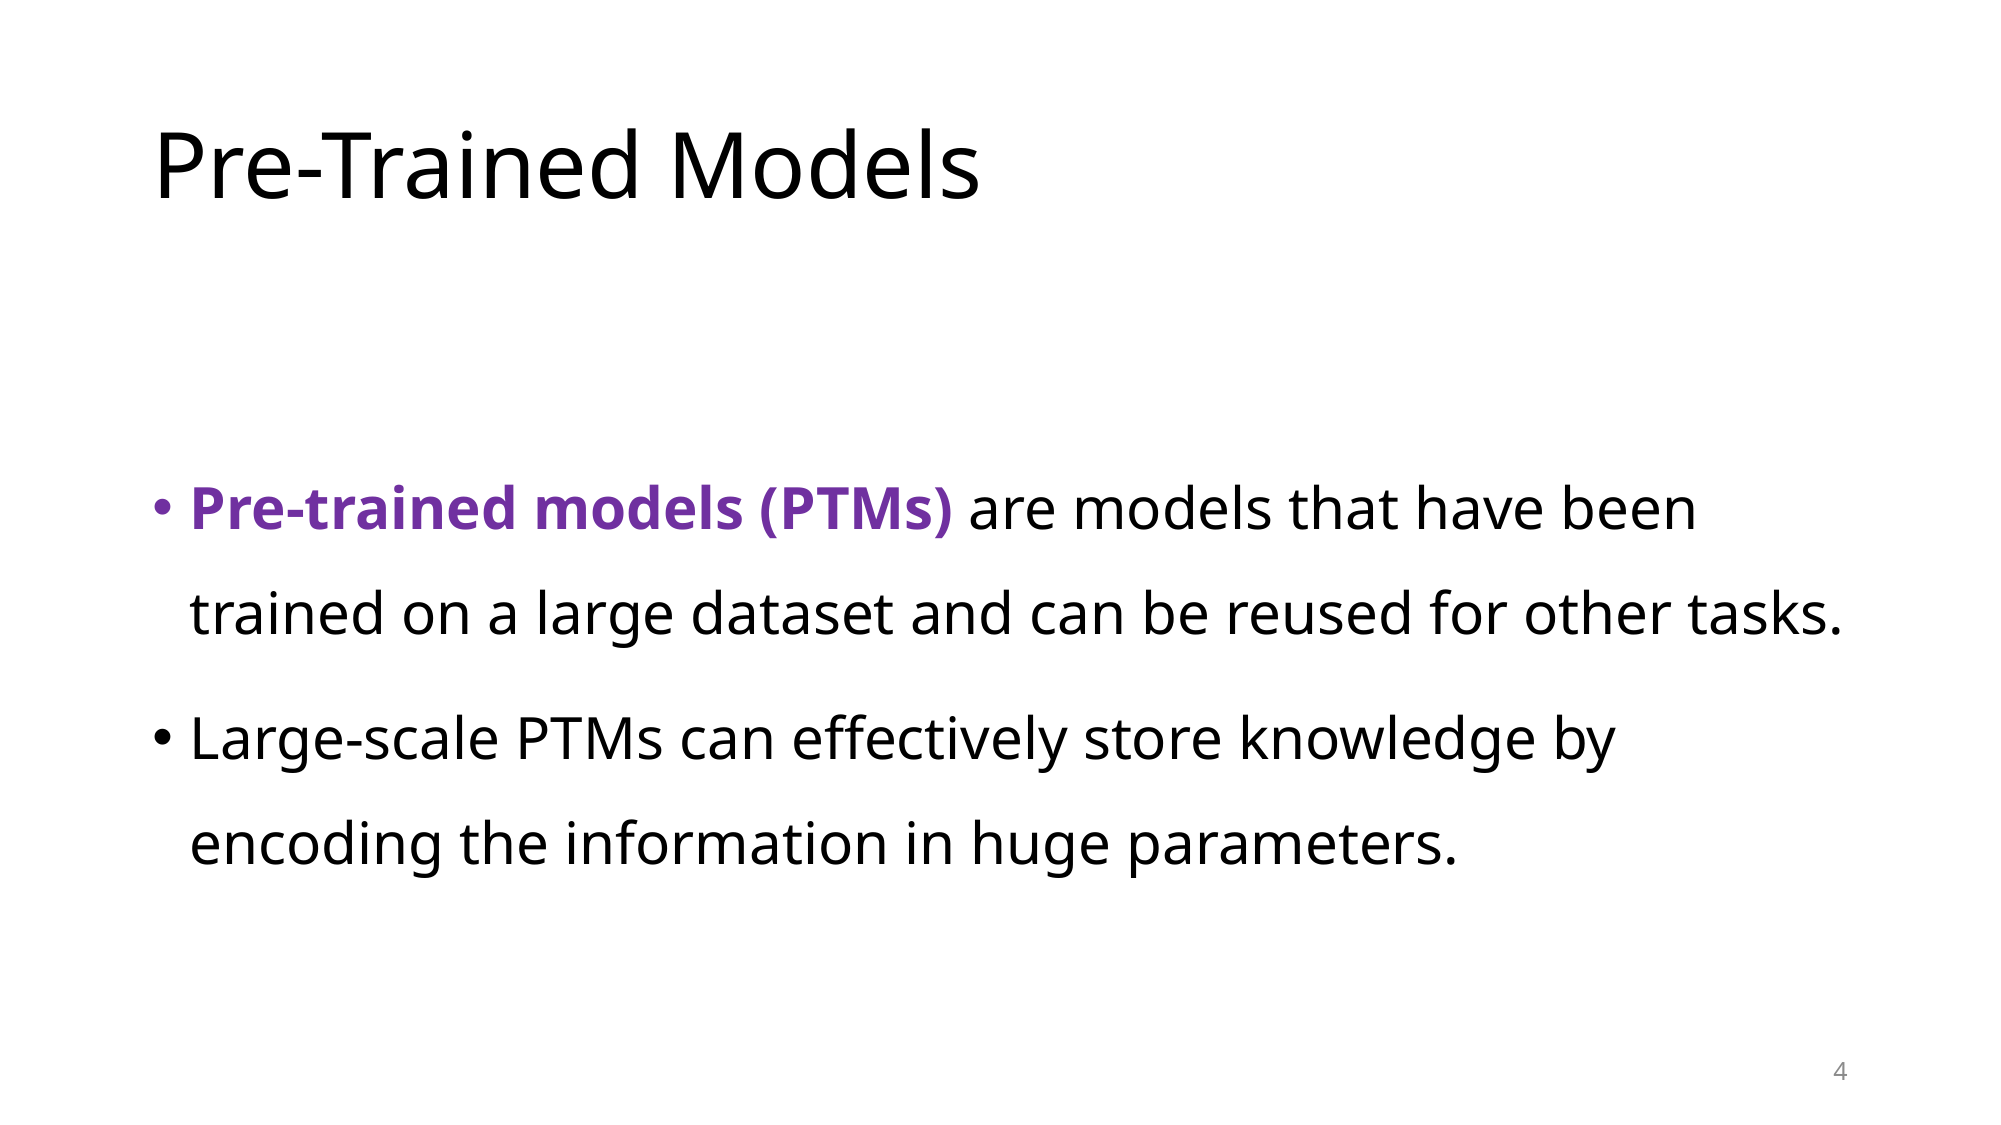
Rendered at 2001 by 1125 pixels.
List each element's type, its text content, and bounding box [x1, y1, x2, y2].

list Pre-trained models (PTMs) are models that have been trained on a large dataset and can be reused for other tasks. Large-scale PTMs can effectively store knowledge by encoding the information in huge parameters. [137, 299, 1863, 1014]
slide_number 4 [1412, 1042, 1863, 1103]
title Pre-Trained Models [137, 59, 1863, 278]
